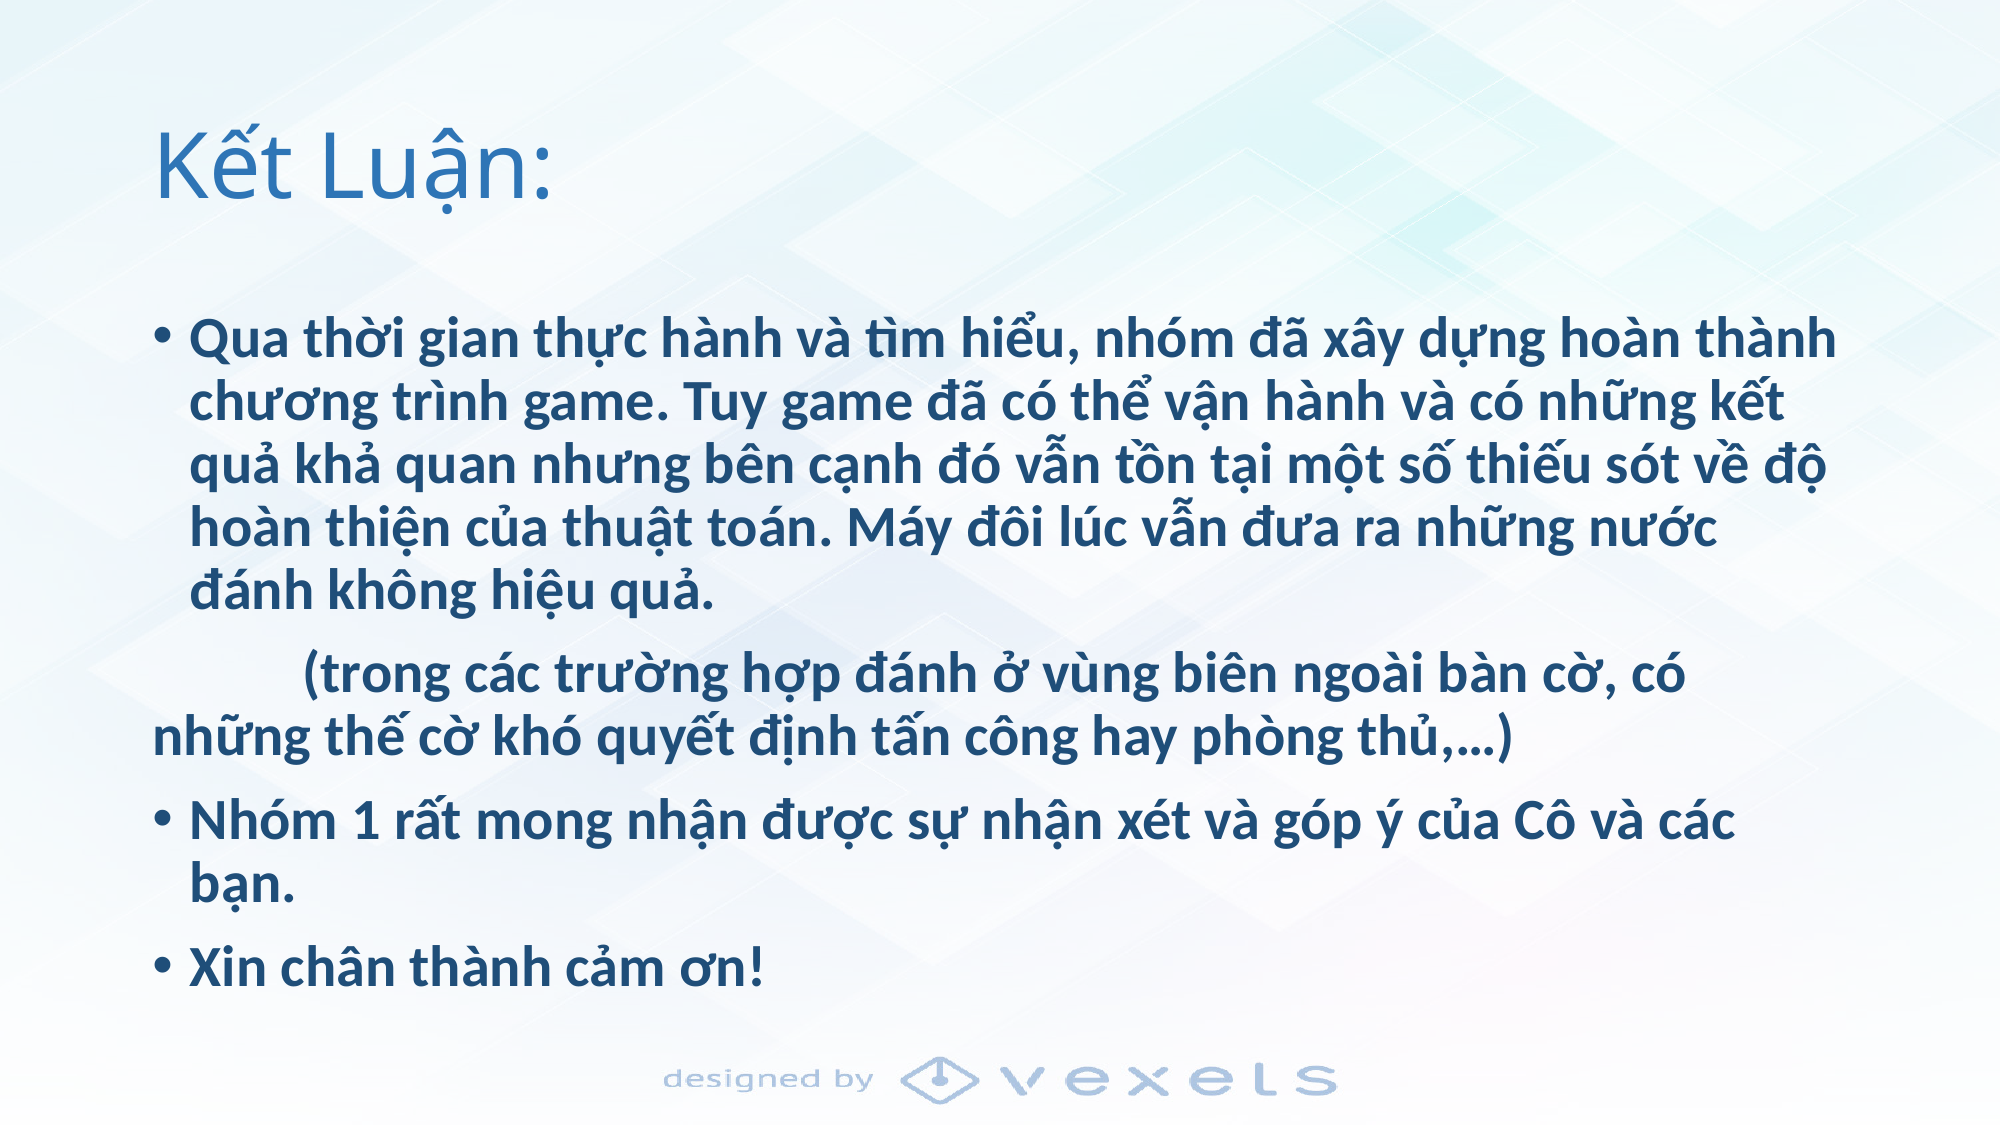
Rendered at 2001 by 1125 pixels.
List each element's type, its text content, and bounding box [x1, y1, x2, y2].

list Qua thời gian thực hành và tìm hiểu, nhóm đã xây dựng hoàn thành chương trình game. Tuy game đã có thể vận hành và có những kết quả khả quan nhưng bên cạnh đó vẫn tồn tại một số thiếu sót về độ hoàn thiện của thuật toán. Máy đôi lúc vẫn đưa ra những nước đánh không hiệu quả. (trong các trường hợp đánh ở vùng biên ngoài bàn cờ, có những thế cờ khó quyết định tấn công hay phòng thủ,…) Nhóm 1 rất mong nhận được sự nhận xét và góp ý của Cô và các bạn. Xin chân thành cảm ơn! [137, 299, 1863, 1014]
title Kết Luận: [137, 59, 1863, 278]
